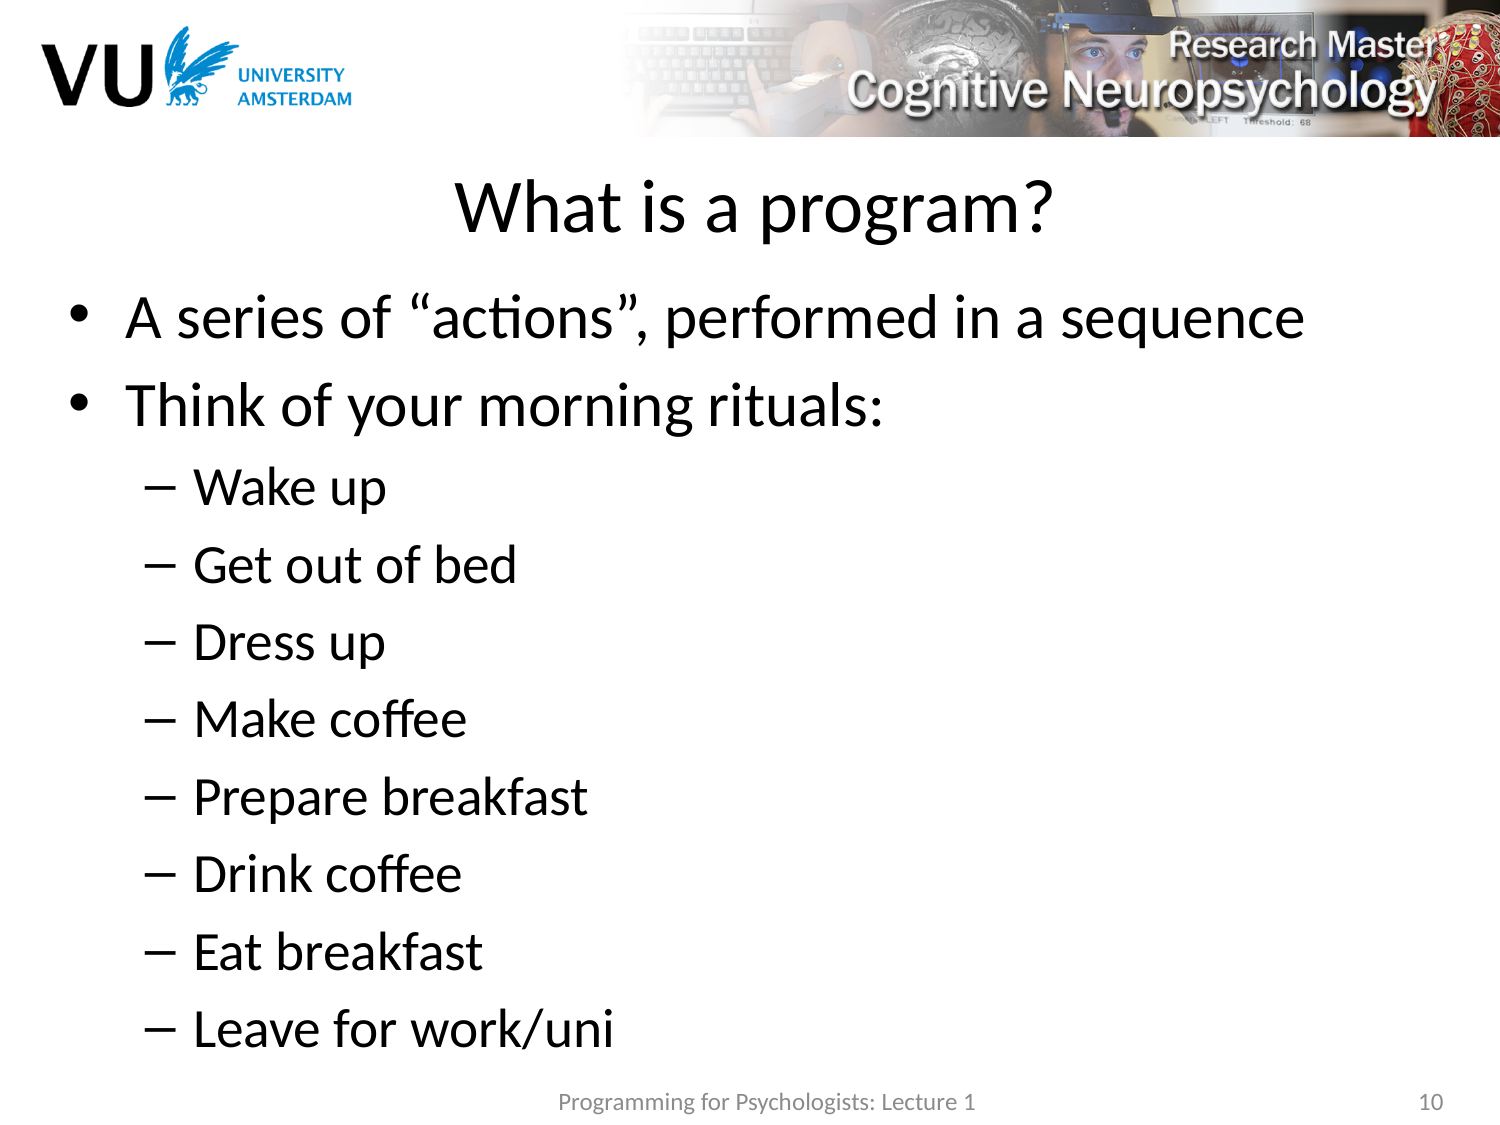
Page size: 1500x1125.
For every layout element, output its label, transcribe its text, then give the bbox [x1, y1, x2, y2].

list A series of “actions”, performed in a sequence Think of your morning rituals: Wake up Get out of bed Dress up Make coffee Prepare breakfast Drink coffee Eat breakfast Leave for work/uni [53, 267, 1459, 1071]
title What is a program? [53, 149, 1459, 256]
footer Programming for Psychologists: Lecture 1 [277, 1082, 1258, 1118]
picture [0, 0, 1500, 137]
slide_number 10 [1269, 1082, 1459, 1118]
